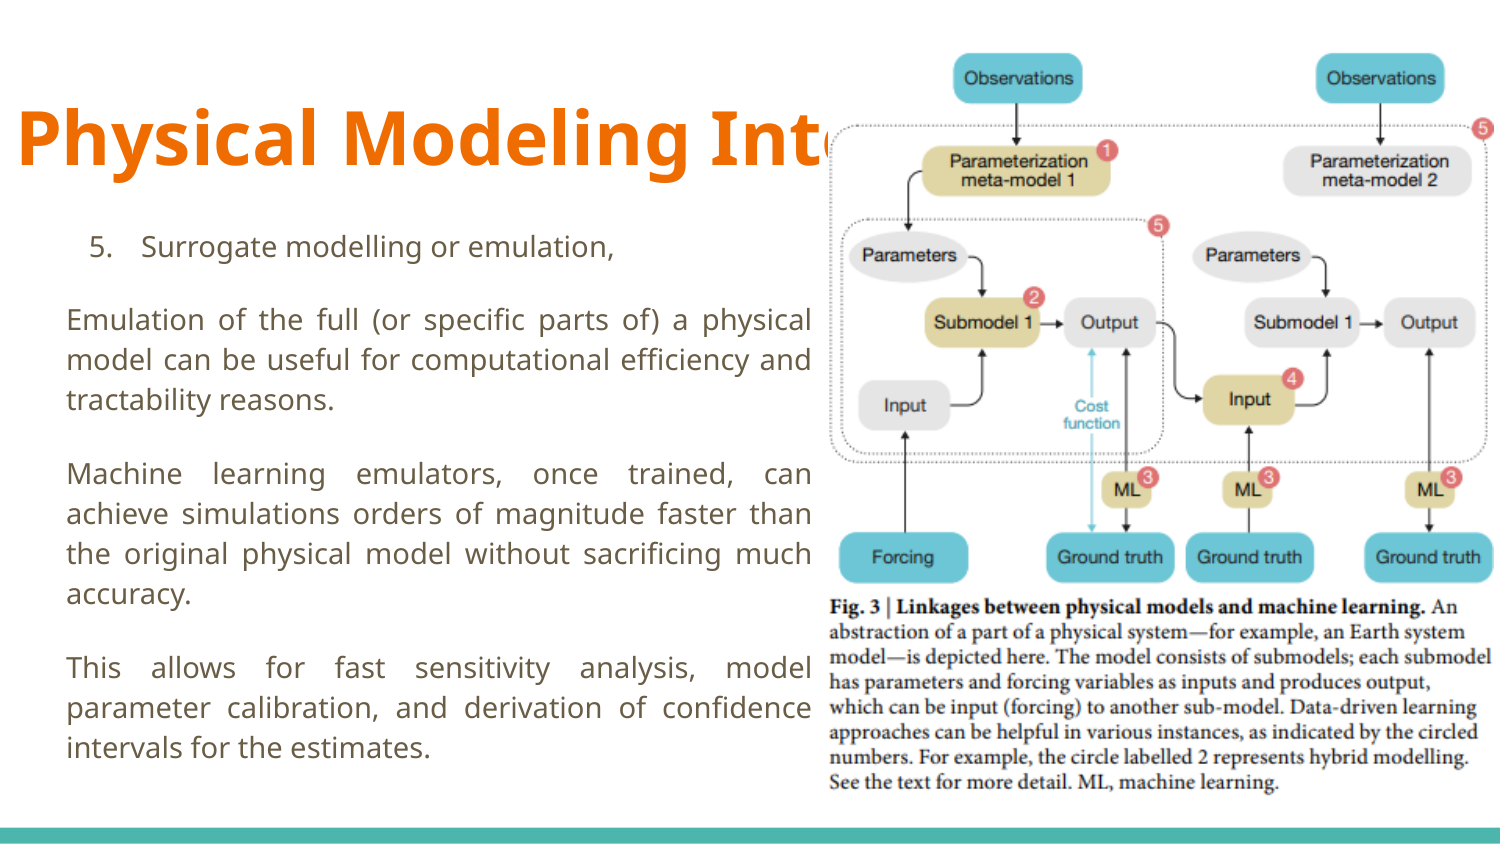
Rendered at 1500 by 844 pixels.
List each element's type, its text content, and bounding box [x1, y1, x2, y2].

title Physical Modeling Integration [0, 75, 822, 192]
list Surrogate modelling or emulation, Emulation of the full (or specific parts of) a physical model can be useful for computational efficiency and tractability reasons. Machine learning emulators, once trained, can achieve simulations orders of magnitude faster than the original physical model without sacrificing much accuracy. This allows for fast sensitivity analysis, model parameter calibration, and derivation of confidence intervals for the estimates. [51, 207, 822, 750]
picture [827, 44, 1494, 800]
